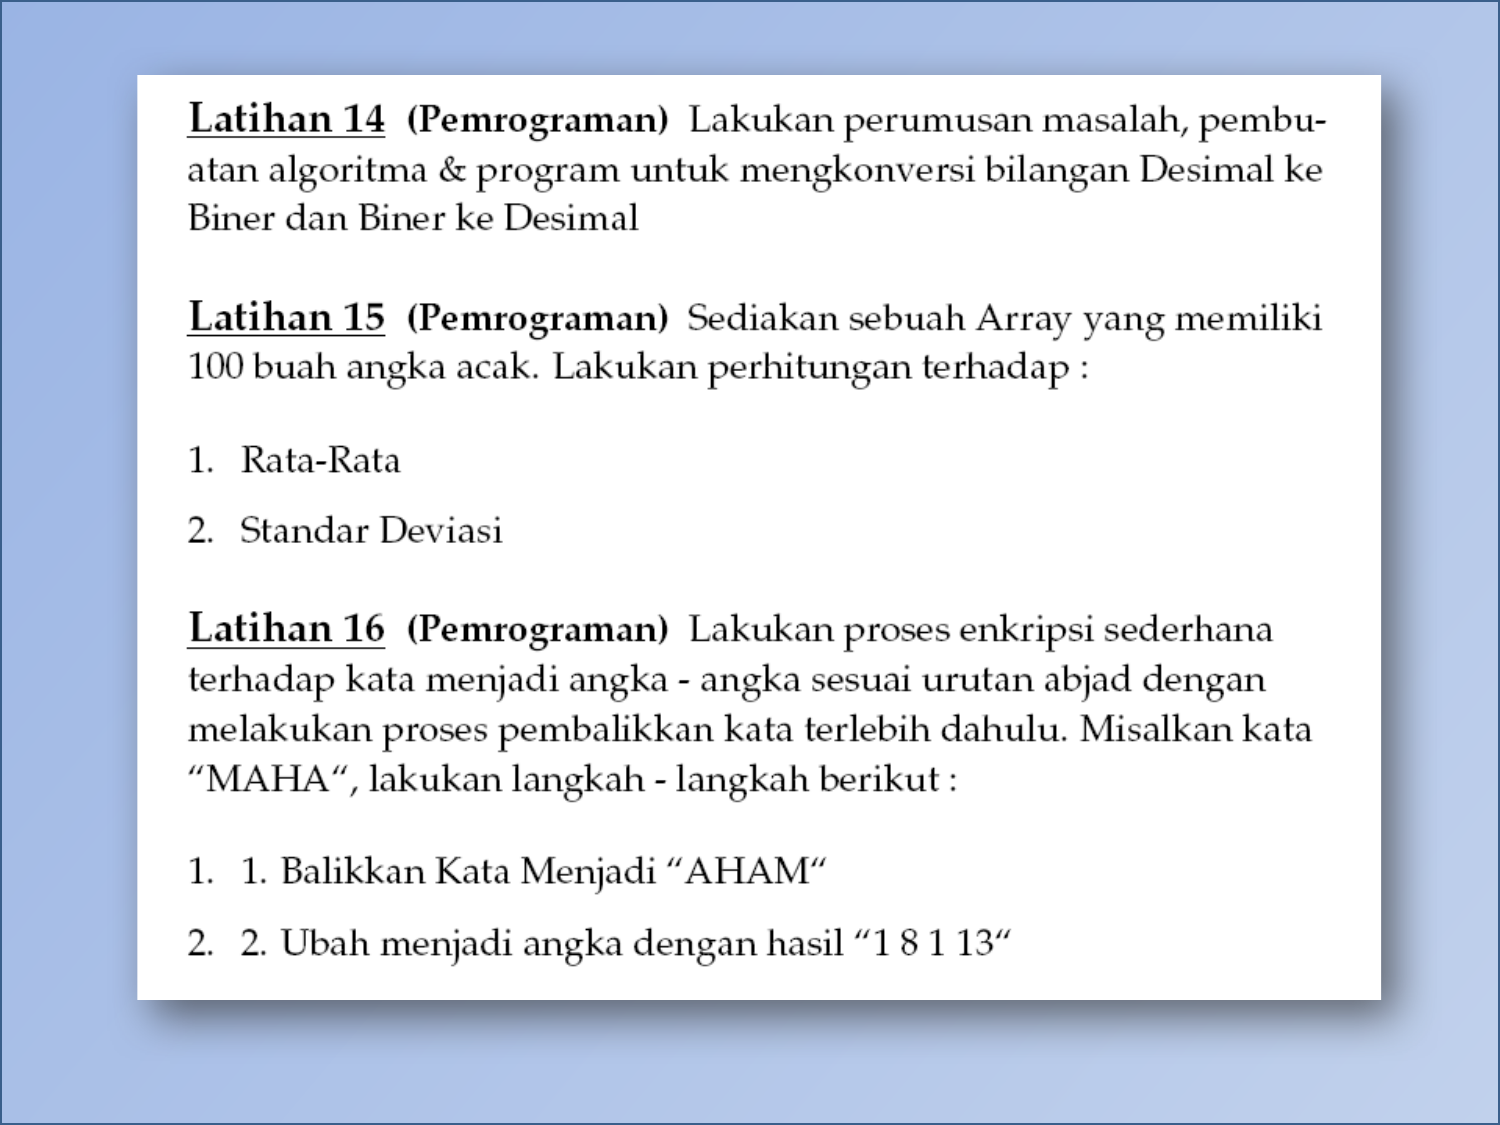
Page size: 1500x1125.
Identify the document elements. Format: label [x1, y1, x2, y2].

picture [137, 74, 1382, 1001]
